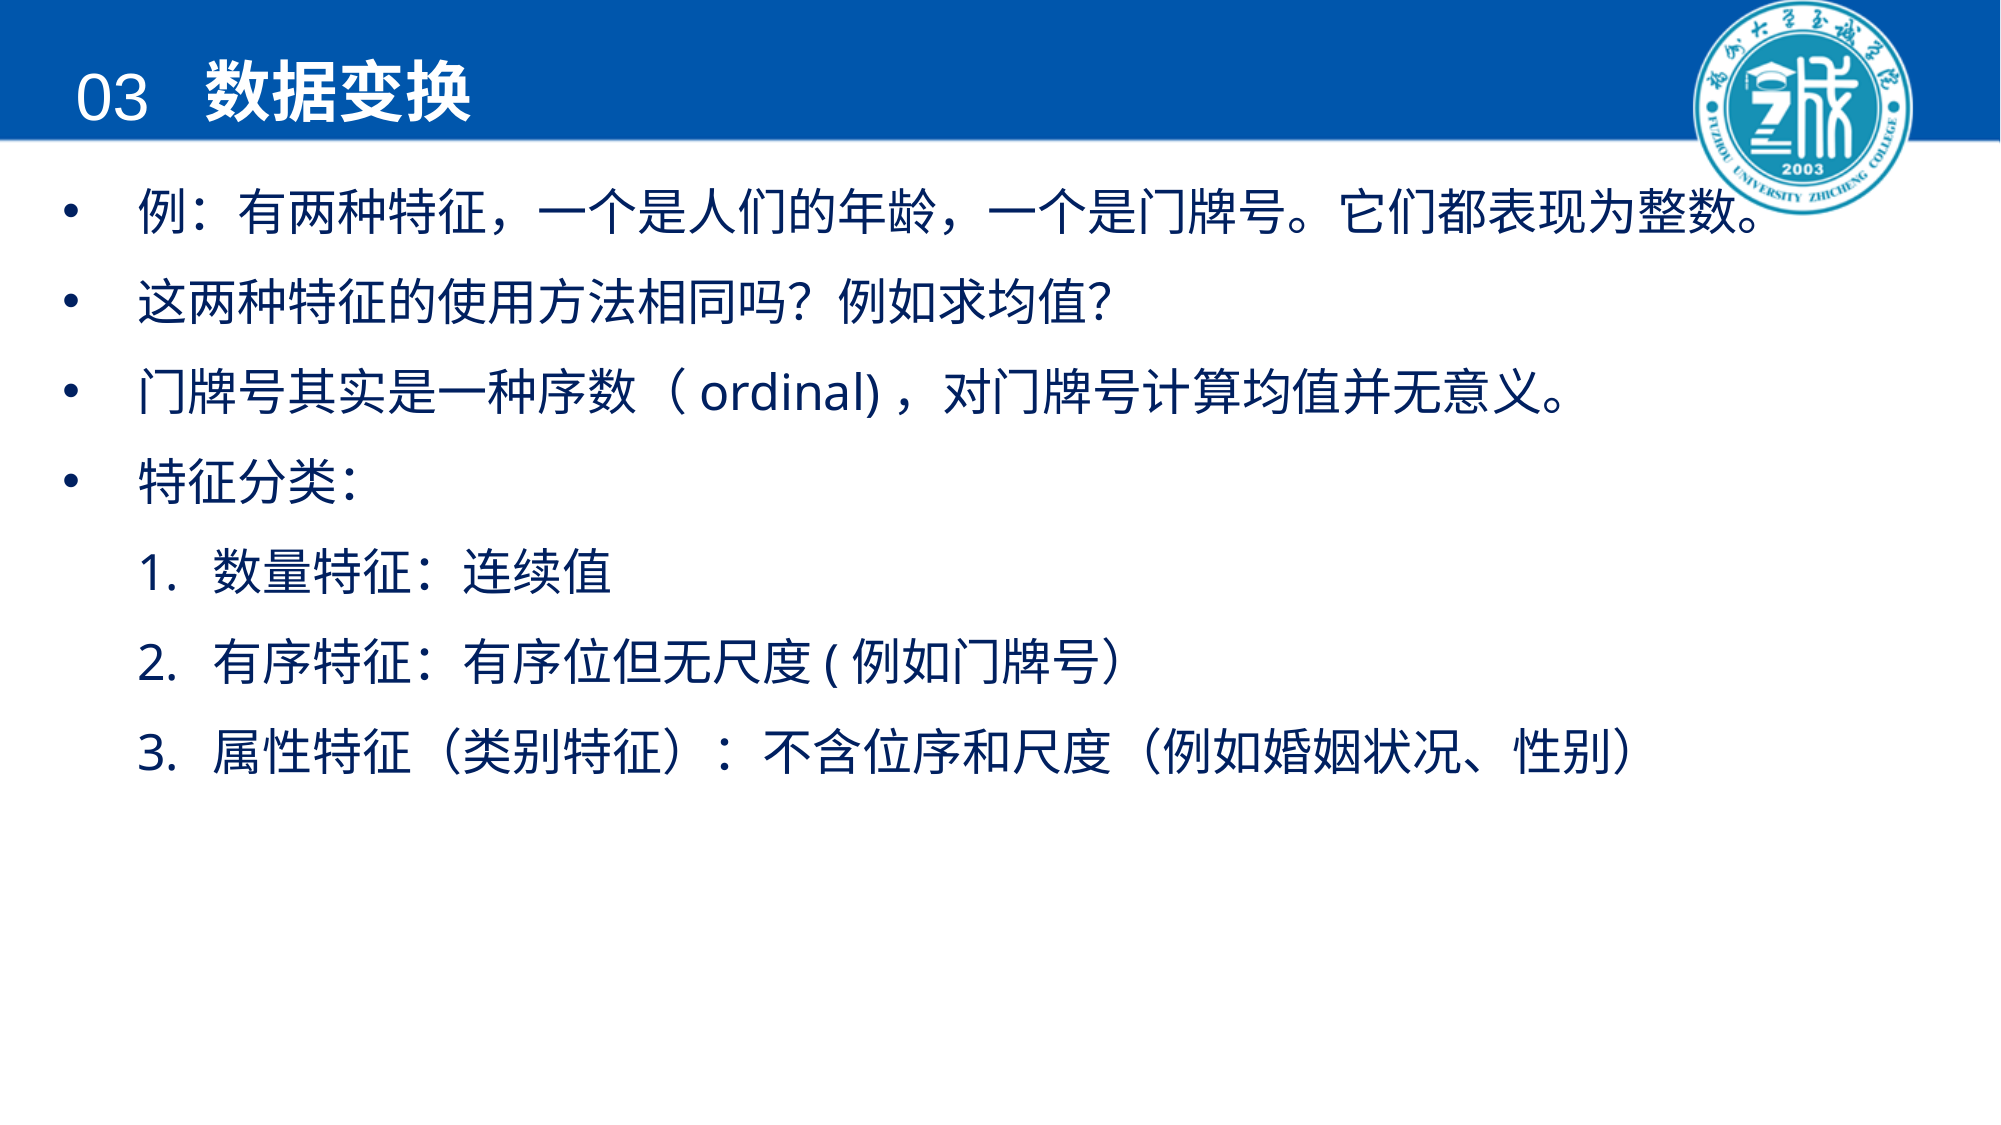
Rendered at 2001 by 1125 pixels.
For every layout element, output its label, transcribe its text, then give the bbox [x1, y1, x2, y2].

text_box 例：有两种特征，一个是人们的年龄，一个是门牌号。它们都表现为整数。 这两种特征的使用方法相同吗？例如求均值？ 门牌号其实是一种序数（ordinal)，对门牌号计算均值并无意义。 特征分类： 数量特征：连续值 有序特征：有序位但无尺度(例如门牌号） 属性特征（类别特征）：不含位序和尺度（例如婚姻状况、性别） [47, 142, 1905, 968]
text_box 数据变换 [190, 42, 1159, 137]
picture [0, 0, 2001, 1125]
text_box 03 [60, 46, 191, 142]
